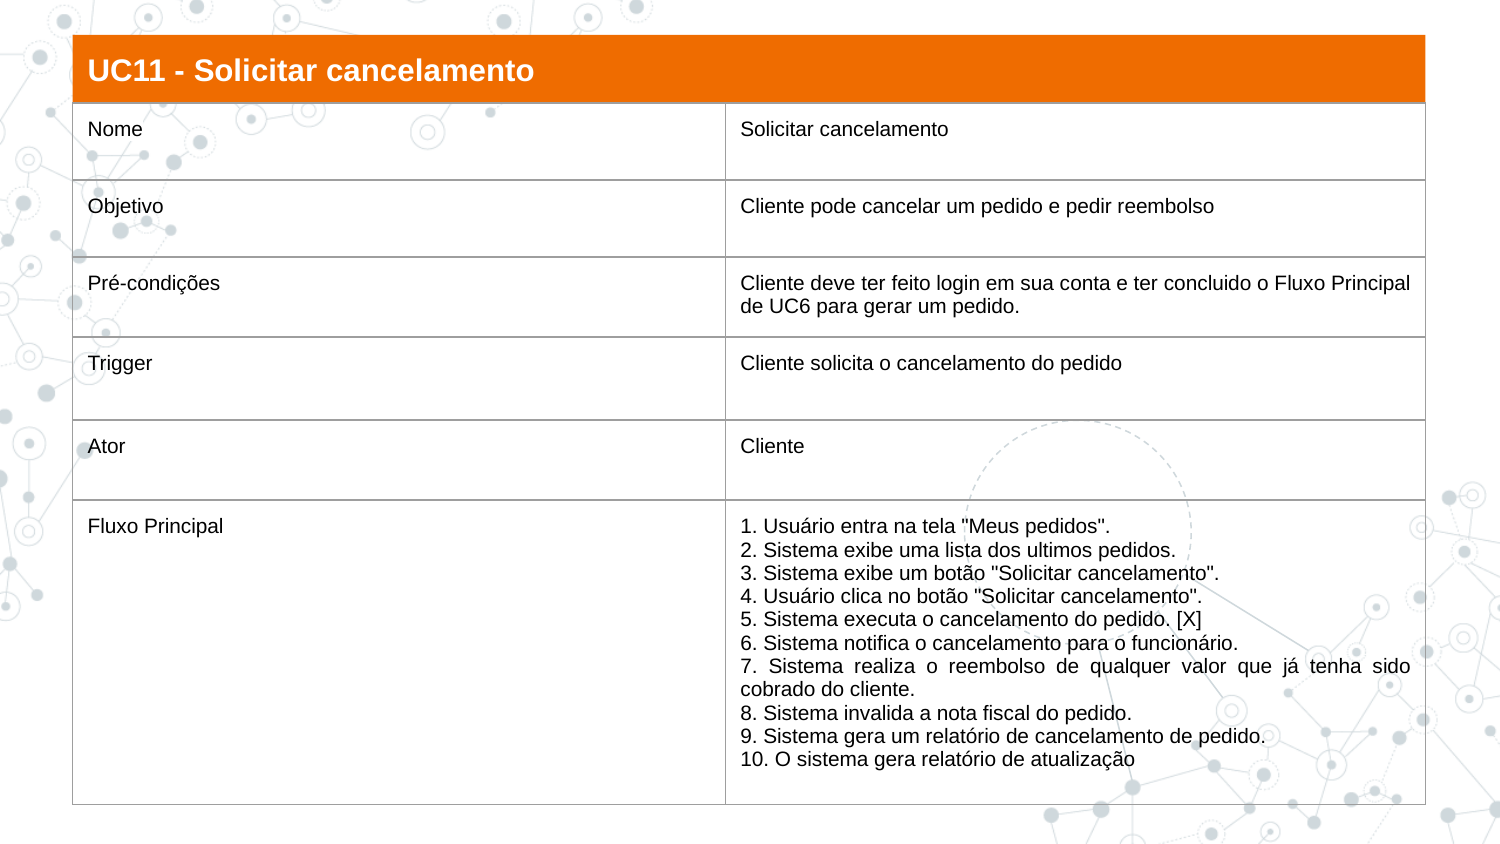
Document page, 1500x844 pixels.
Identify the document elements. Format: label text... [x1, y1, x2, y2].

table_cell Cliente deve ter feito login em sua conta e ter concluido o Fluxo Principal de UC6 para gerar um pedido. [726, 258, 1425, 336]
text_box UC11 - Solicitar cancelamento [72, 34, 1426, 102]
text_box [1184, 574, 1309, 651]
table_header Nome [73, 104, 725, 179]
table_cell Cliente [726, 421, 1425, 499]
table_cell Objetivo [73, 181, 725, 256]
table_cell Trigger [73, 338, 725, 419]
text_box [1097, 644, 1134, 786]
table_cell Fluxo Principal [73, 501, 725, 804]
table_cell Cliente pode cancelar um pedido e pedir reembolso [726, 181, 1425, 256]
table_cell Ator [73, 421, 725, 499]
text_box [1157, 611, 1224, 698]
picture [0, 0, 1500, 844]
table_header Solicitar cancelamento [726, 104, 1425, 179]
table_cell Cliente solicita o cancelamento do pedido [726, 338, 1425, 419]
table_cell Pré-condições [73, 258, 725, 336]
table_cell 1. Usuário entra na tela "Meus pedidos". 2. Sistema exibe uma lista dos ultimos pedidos. 3. Sistema exibe um botão "Solicitar cancelamento". 4. Usuário clica no botão "Solicitar cancelamento". 5. Sistema executa o cancelamento do pedido. [X] 6. Sistema notifica o cancelamento para o funcionário. 7. Sistema realiza o reembolso de qualquer valor que já tenha sido cobrado do cliente. 8. Sistema invalida a nota fiscal do pedido. 9. Sistema gera um relatório de cancelamento de pedido. 10. O sistema gera relatório de atualização [726, 501, 1425, 804]
